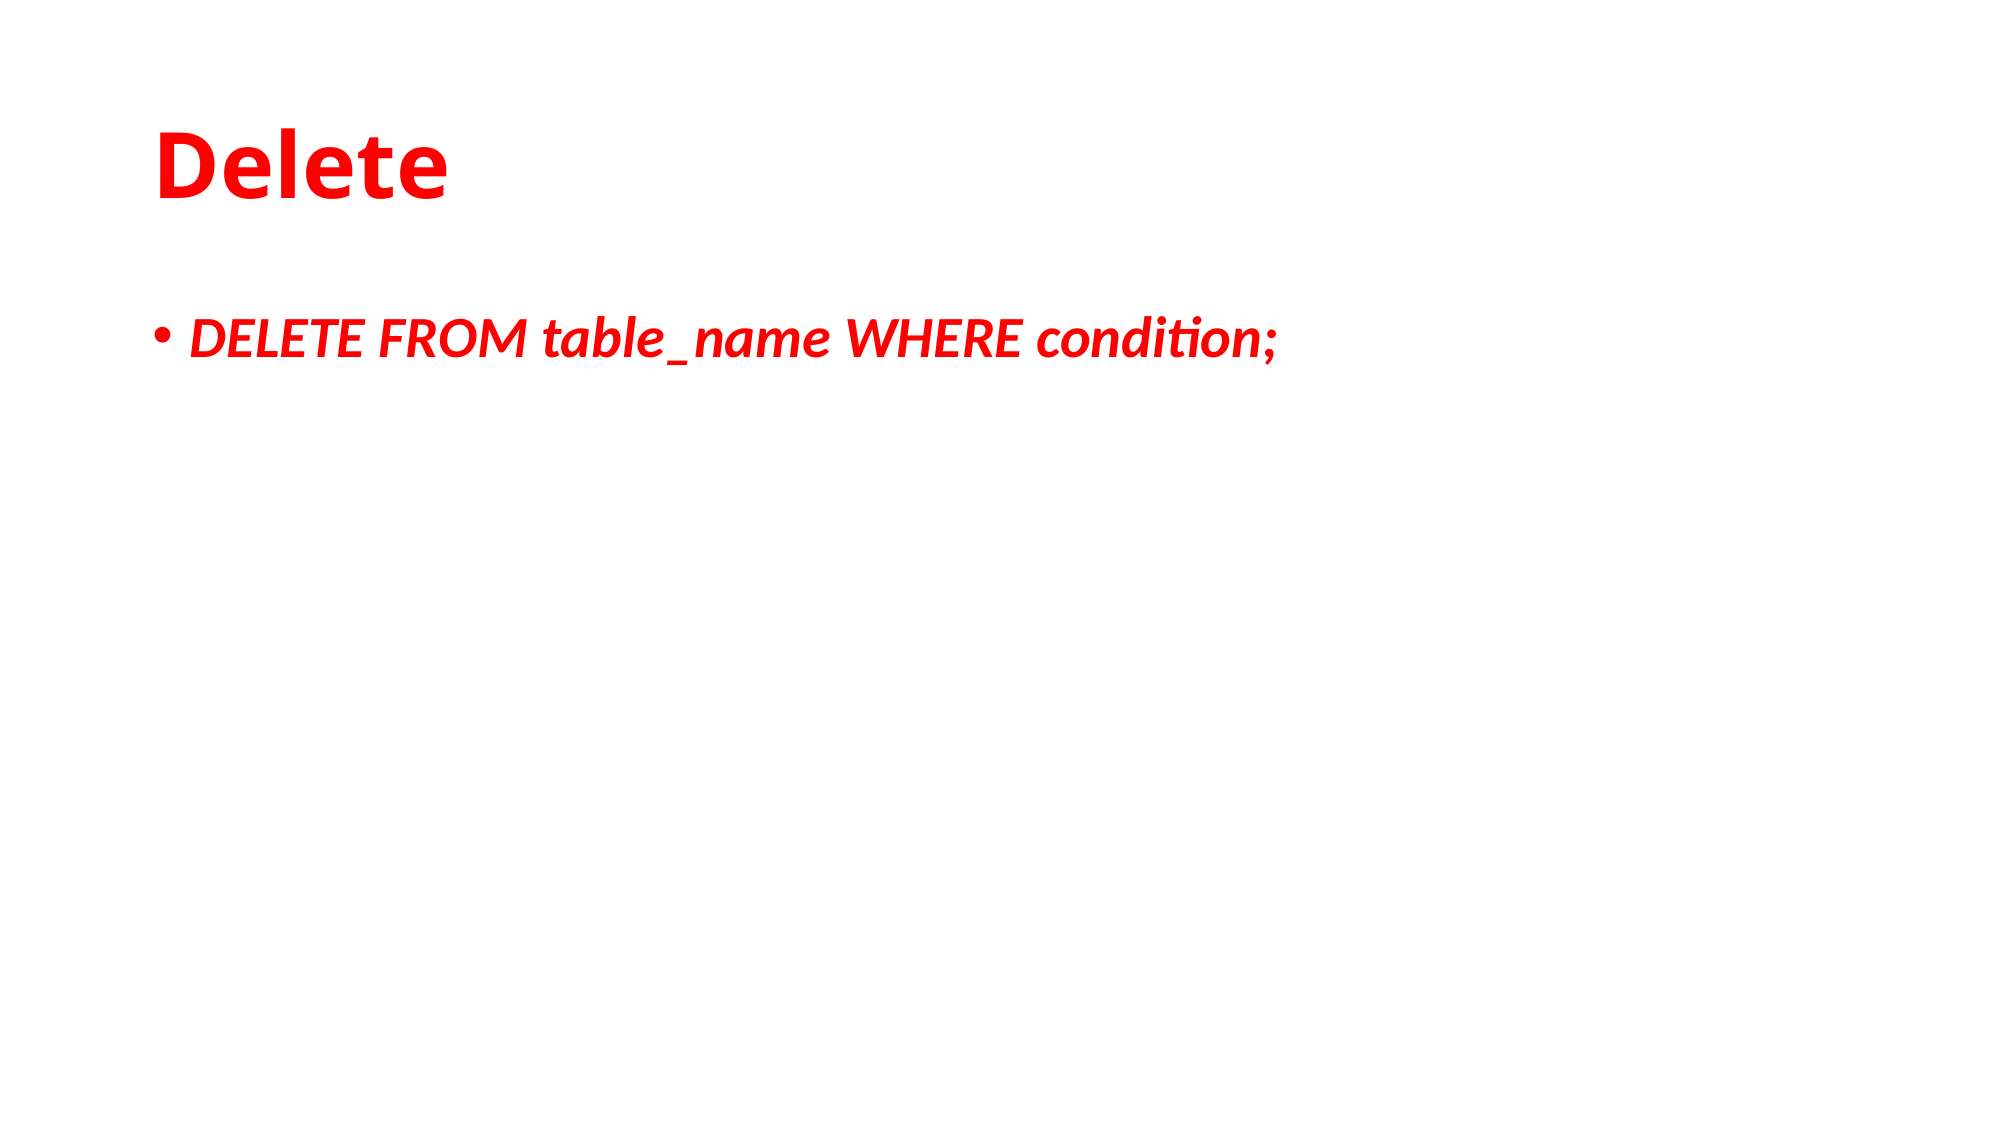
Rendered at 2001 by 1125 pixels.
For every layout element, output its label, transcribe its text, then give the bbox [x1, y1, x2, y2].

list DELETE FROM table_name WHERE condition; [137, 299, 1863, 1014]
title Delete [137, 59, 1863, 278]
